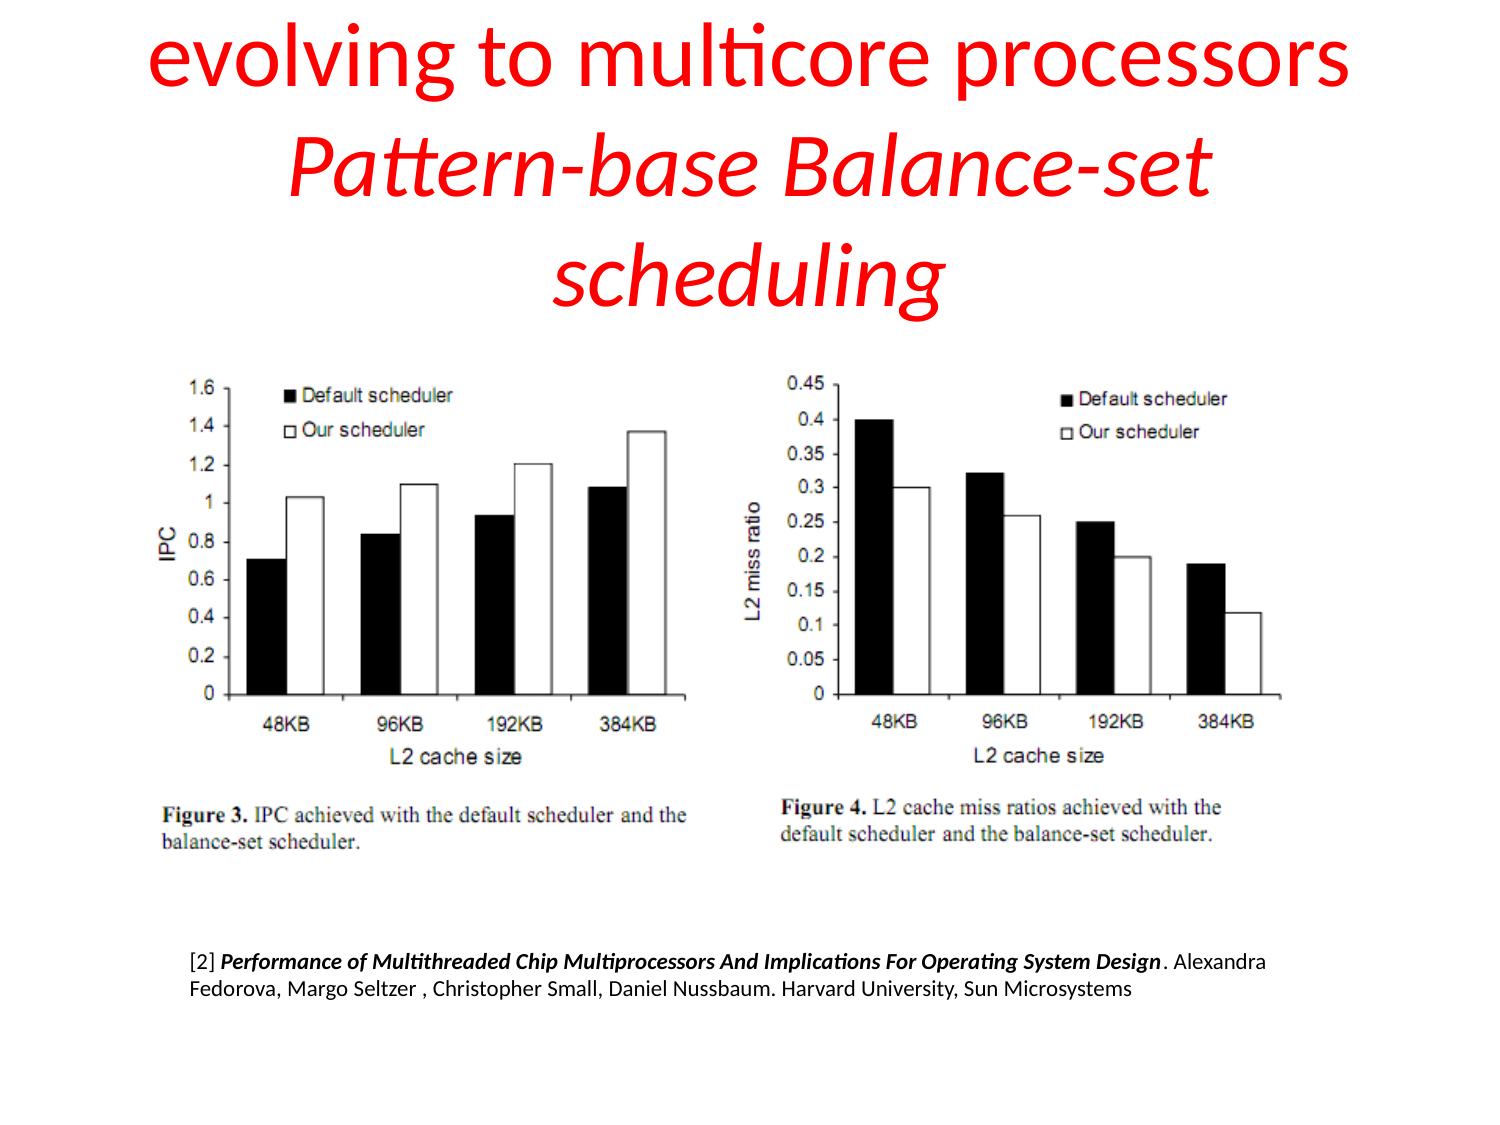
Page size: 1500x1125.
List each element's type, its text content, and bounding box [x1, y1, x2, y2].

title evolving to multicore processors Pattern-base Balance-set scheduling [75, 45, 1425, 275]
picture [142, 324, 1330, 860]
text_box [2] Performance of Multithreaded Chip Multiprocessors And Implications For Operating System Design. Alexandra Fedorova, Margo Seltzer , Christopher Small, Daniel Nussbaum. Harvard University, Sun Microsystems [174, 938, 1313, 1009]
